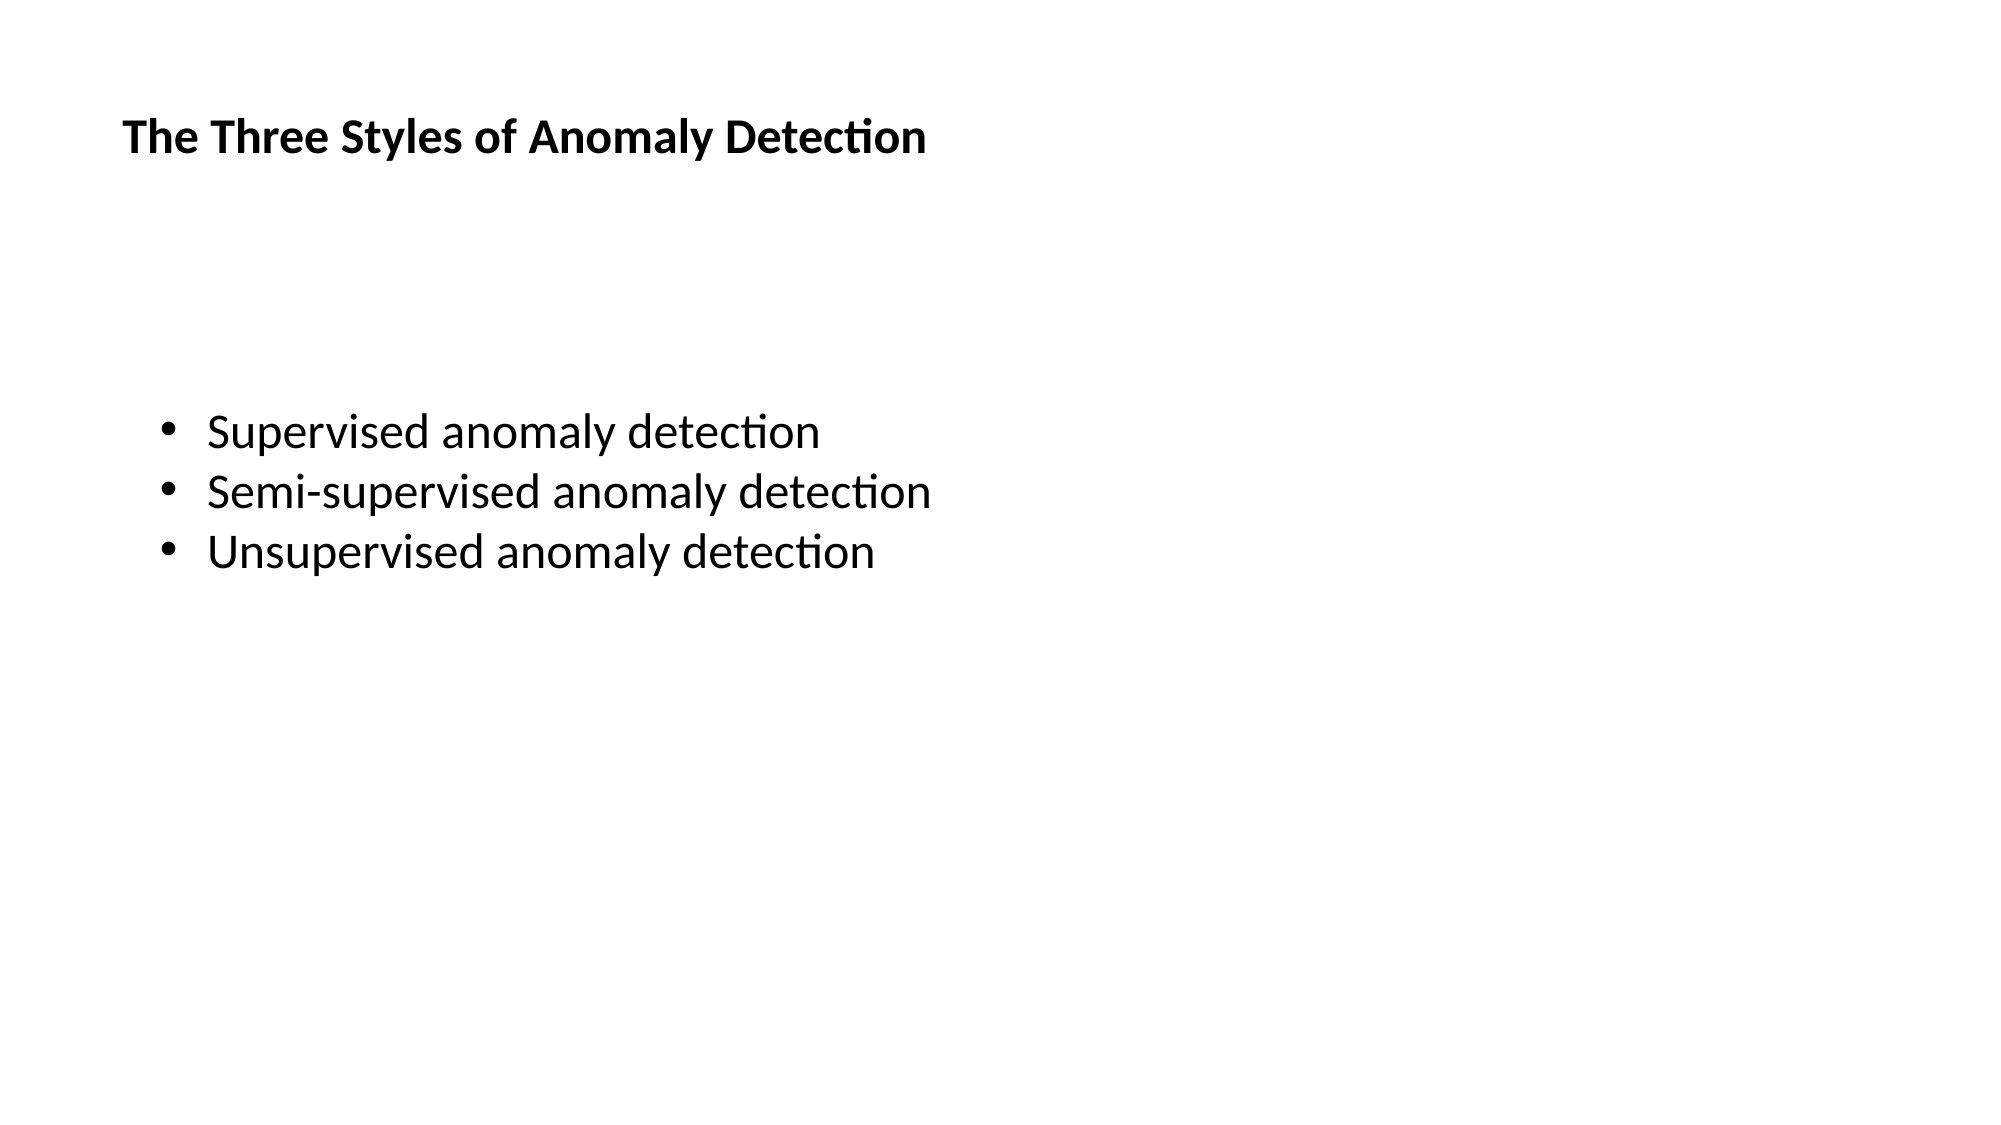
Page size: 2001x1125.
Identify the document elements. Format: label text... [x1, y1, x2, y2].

text_box The Three Styles of Anomaly Detection [107, 96, 1108, 171]
text_box Supervised anomaly detection Semi-supervised anomaly detection Unsupervised anomaly detection [145, 390, 1146, 586]
